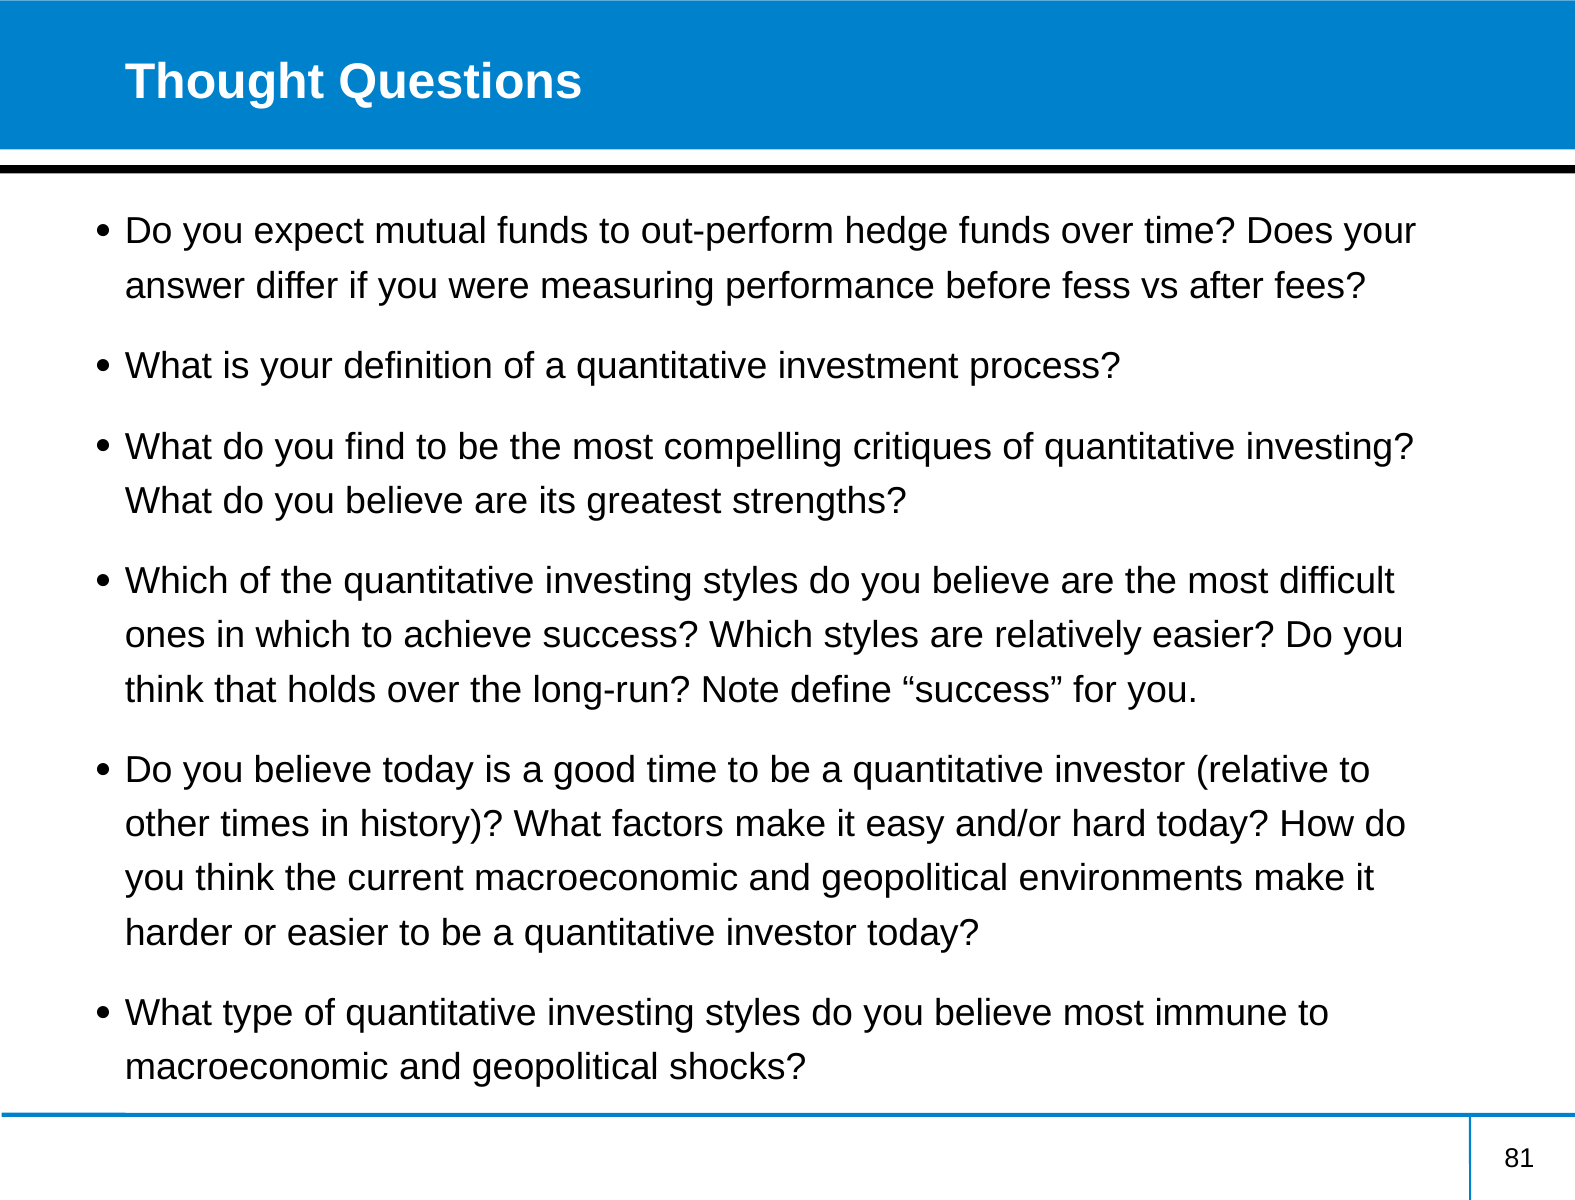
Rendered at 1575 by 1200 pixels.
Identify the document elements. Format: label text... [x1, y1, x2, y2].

title Thought Questions [108, 0, 1527, 179]
list Do you expect mutual funds to out-perform hedge funds over time? Does your answer differ if you were measuring performance before fess vs after fees? What is your definition of a quantitative investment process? What do you find to be the most compelling critiques of quantitative investing? What do you believe are its greatest strengths? Which of the quantitative investing styles do you believe are the most difficult ones in which to achieve success? Which styles are relatively easier? Do you think that holds over the long-run? Note define “success” for you. Do you believe today is a good time to be a quantitative investor (relative to other times in history)? What factors make it easy and/or hard today? How do you think the current macroeconomic and geopolitical environments make it harder or easier to be a quantitative investor today? What type of quantitative investing styles do you believe most immune to macroeconomic and geopolitical shocks? [78, 189, 1457, 1051]
slide_number 81 [1182, 1132, 1551, 1200]
